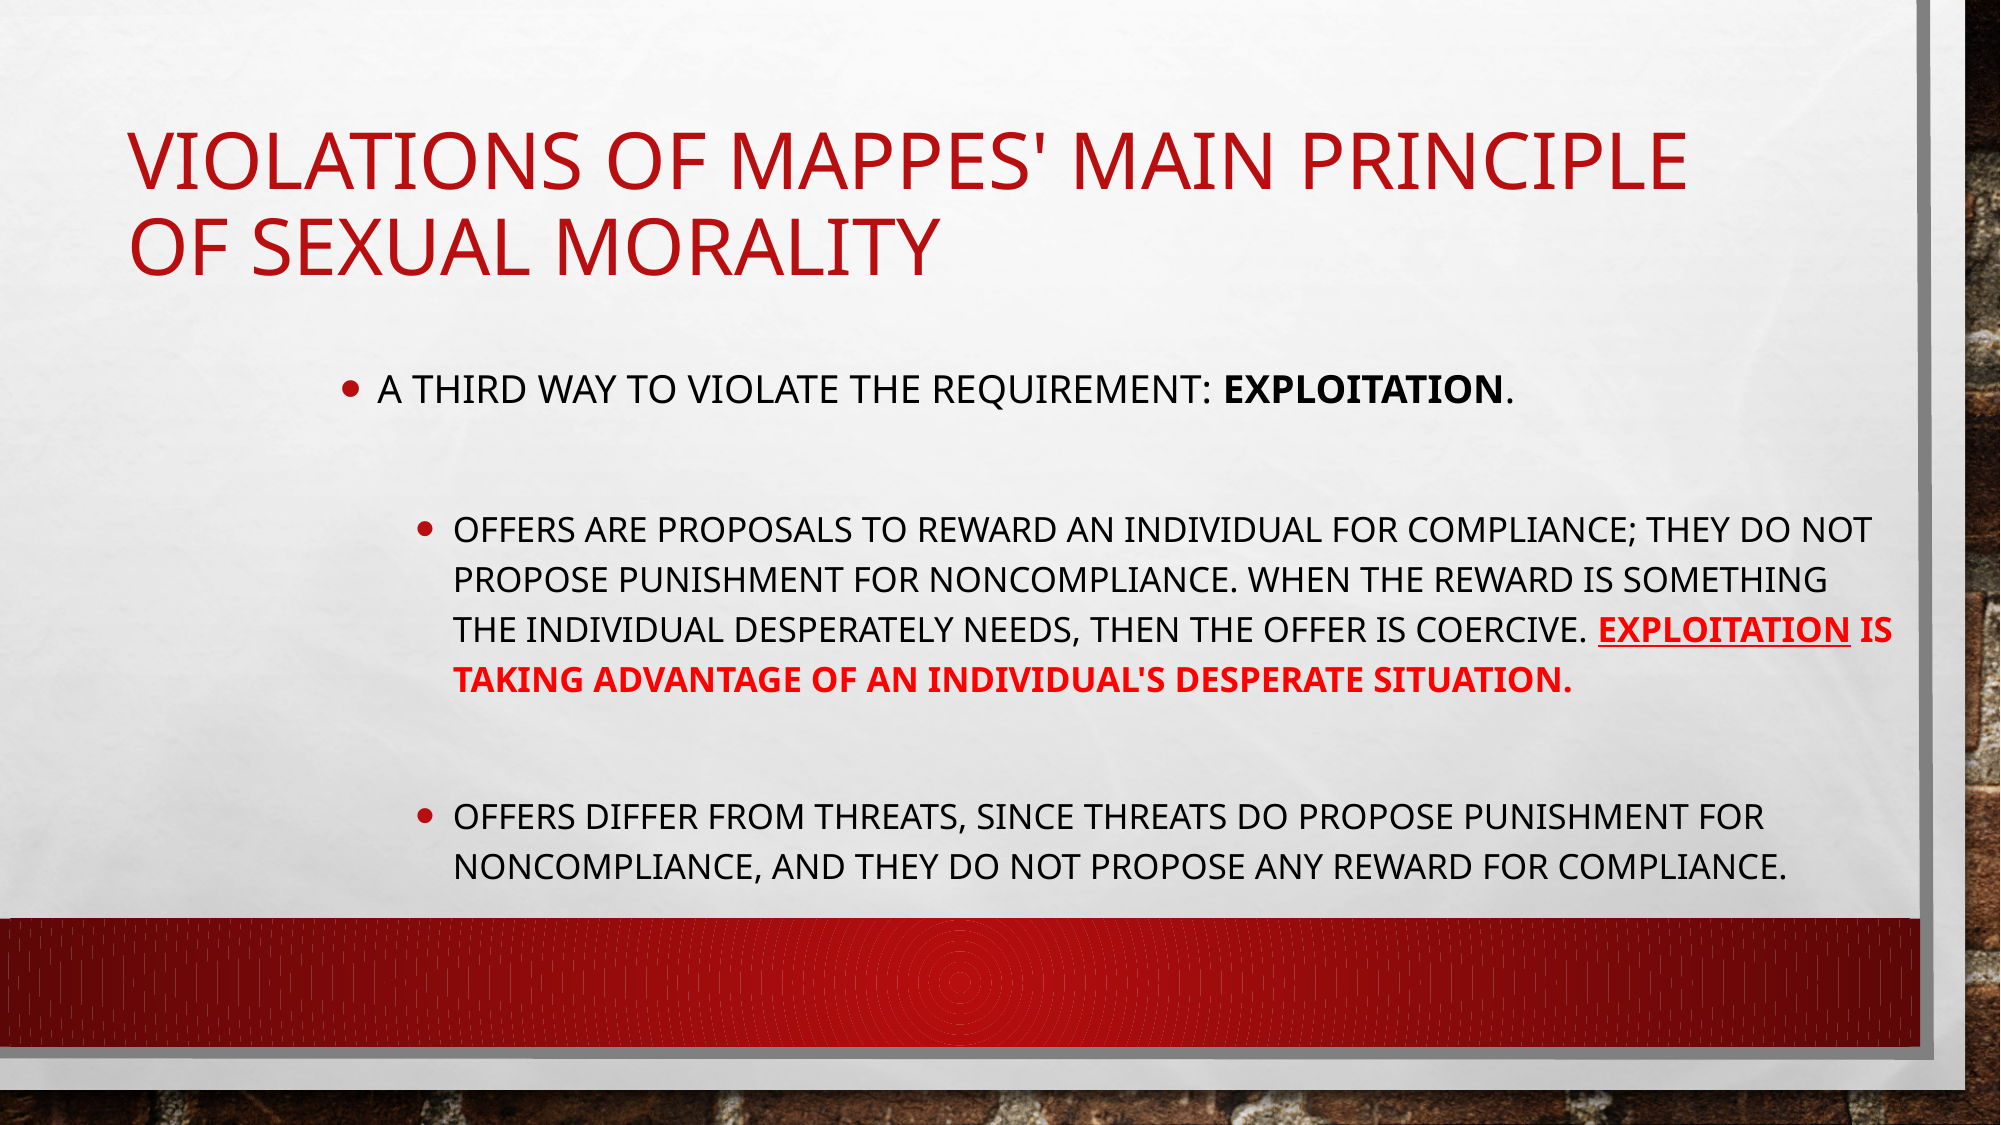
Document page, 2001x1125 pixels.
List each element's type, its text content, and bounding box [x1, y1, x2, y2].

title Violations of Mappes' main principle of sexual morality [112, 112, 1818, 302]
list A third way to violate the requirement: exploitation. Offers are proposals to reward an individual for compliance; they do not propose punishment for noncompliance. When the reward is something the individual desperately needs, then the offer is coercive. Exploitation is taking advantage of an individual's desperate situation. Offers differ from threats, since threats do propose punishment for noncompliance, and they do not propose any reward for compliance. [324, 262, 1916, 915]
picture [0, 0, 2000, 1125]
